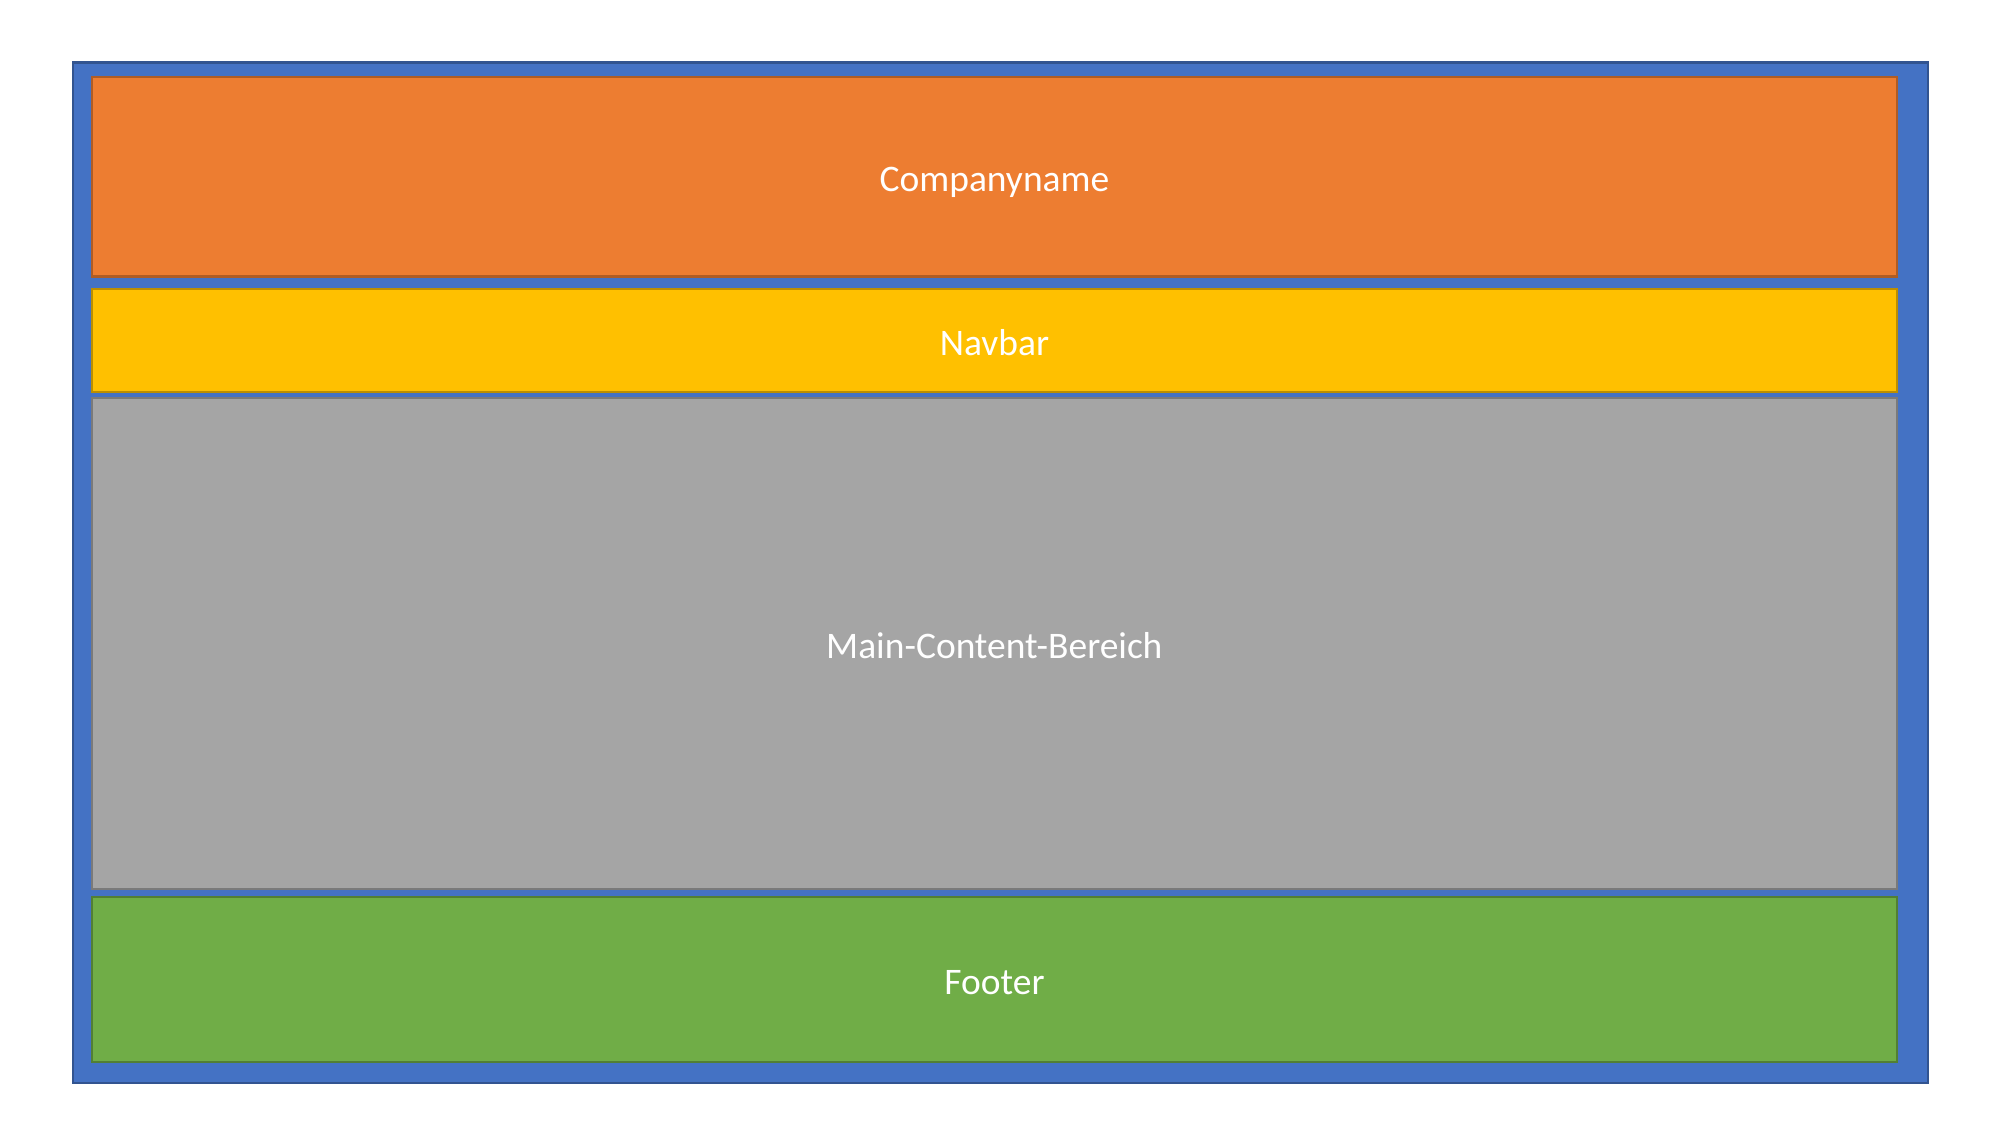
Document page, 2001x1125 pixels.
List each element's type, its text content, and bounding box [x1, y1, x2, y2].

text_box Navbar [91, 288, 1898, 393]
text_box Main-Content-Bereich [91, 397, 1898, 890]
text_box Companyname [91, 76, 1898, 278]
text_box Footer [91, 896, 1898, 1063]
text_box [72, 61, 1929, 1084]
